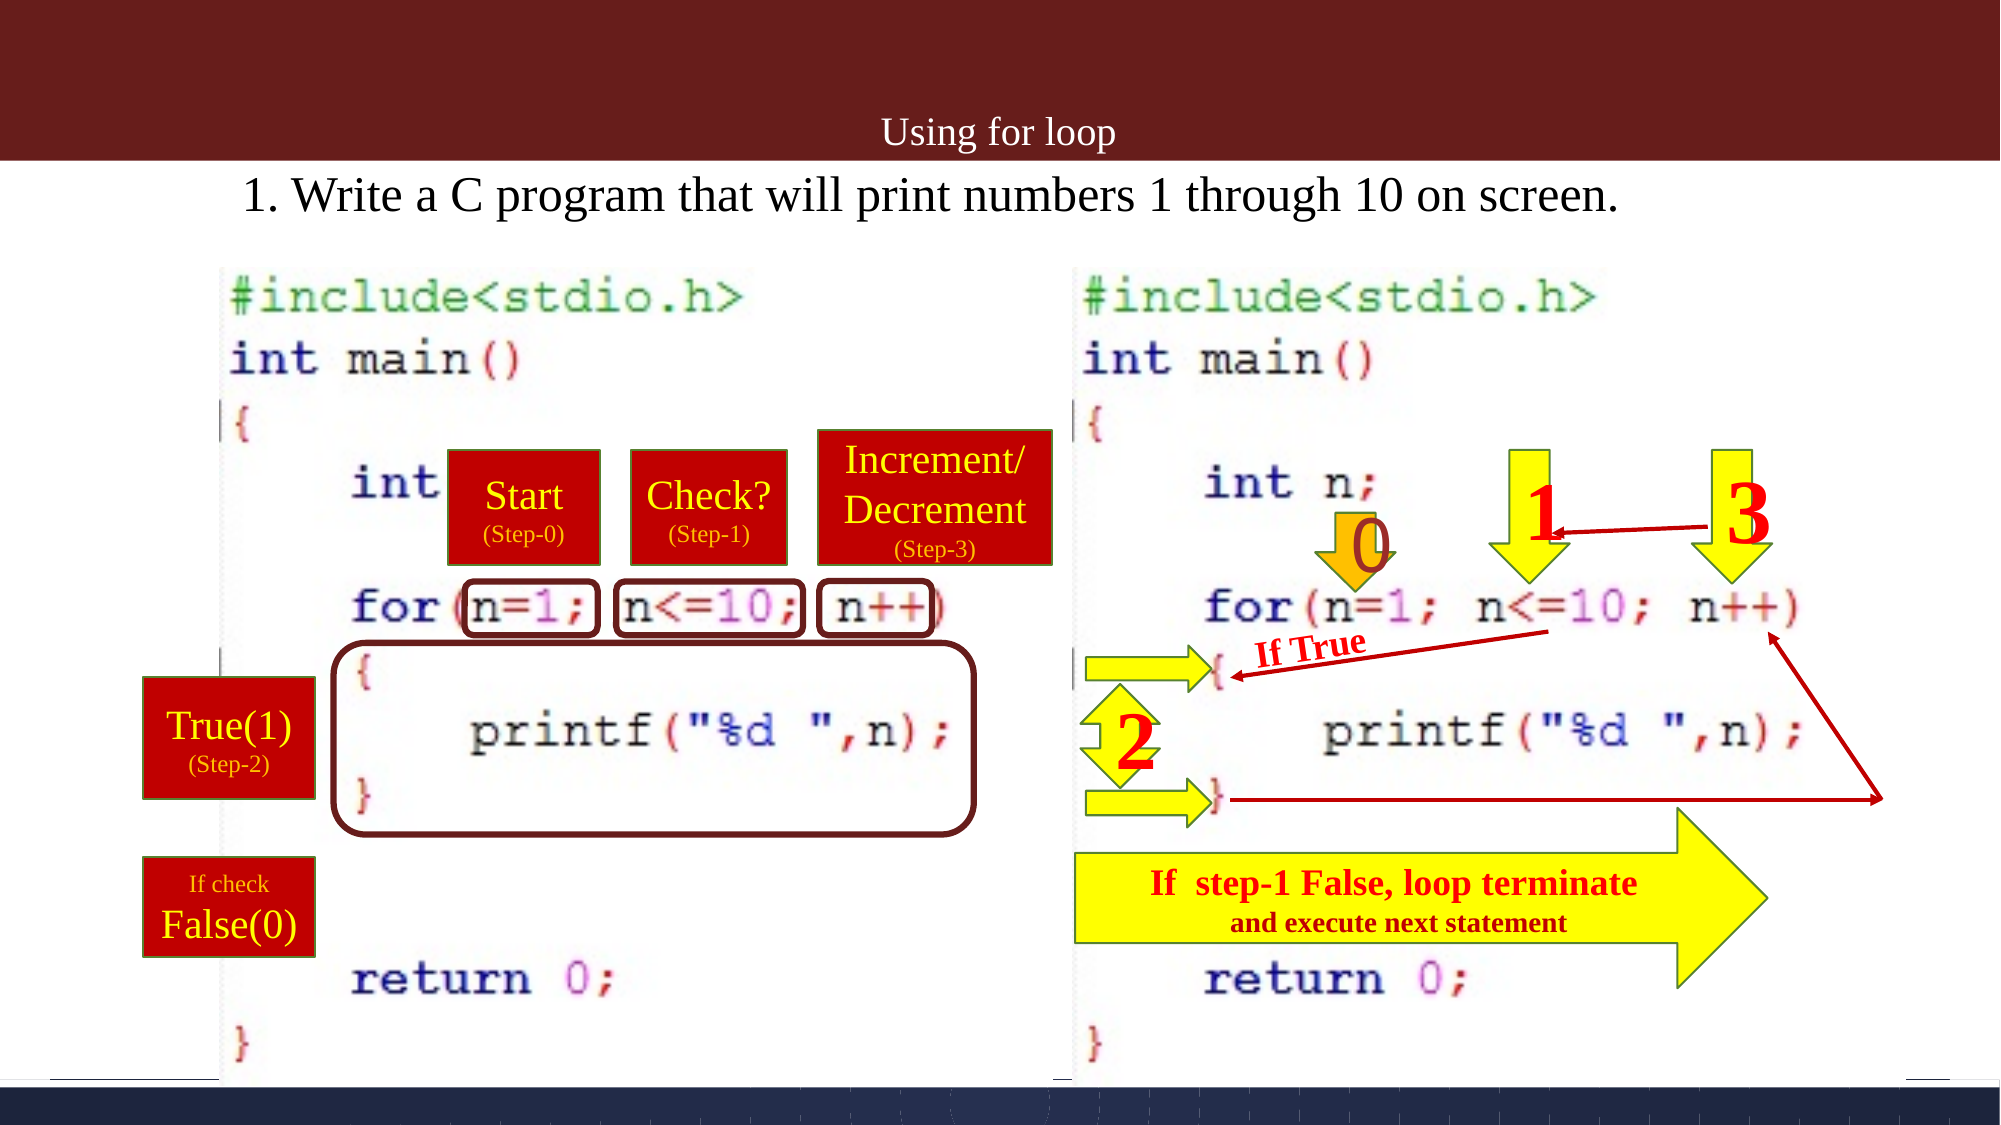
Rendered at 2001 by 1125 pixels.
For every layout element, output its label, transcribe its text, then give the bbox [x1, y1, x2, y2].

text_box True(1) (Step-2) [142, 676, 219, 800]
picture [1072, 267, 1906, 1086]
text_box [1551, 526, 1708, 534]
picture [219, 267, 1053, 1086]
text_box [1230, 631, 1549, 678]
list 1. Write a C program that will print numbers 1 through 10 on screen. For loop analysis [219, 160, 1780, 1086]
title Using for loop [0, 0, 2000, 161]
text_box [1767, 631, 1882, 800]
text_box If check False(0) [142, 856, 219, 958]
